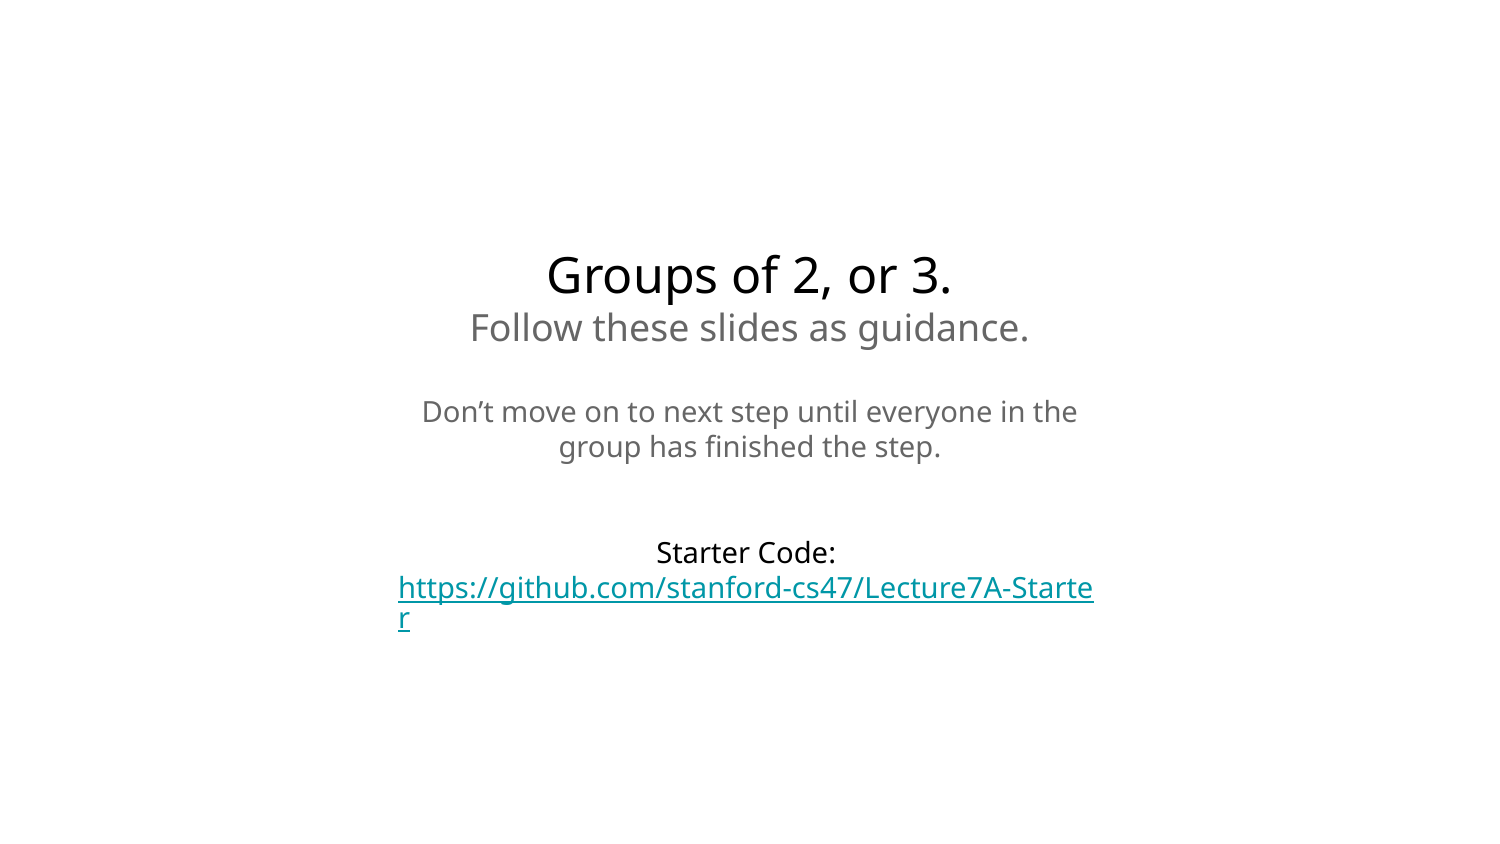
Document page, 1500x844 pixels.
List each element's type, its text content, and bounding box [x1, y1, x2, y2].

text_box Groups of 2, or 3. Follow these slides as guidance. Don’t move on to next step until everyone in the group has finished the step. [383, 228, 1117, 512]
text_box Starter Code: https://github.com/stanford-cs47/Lecture7A-Starter [383, 519, 1117, 593]
